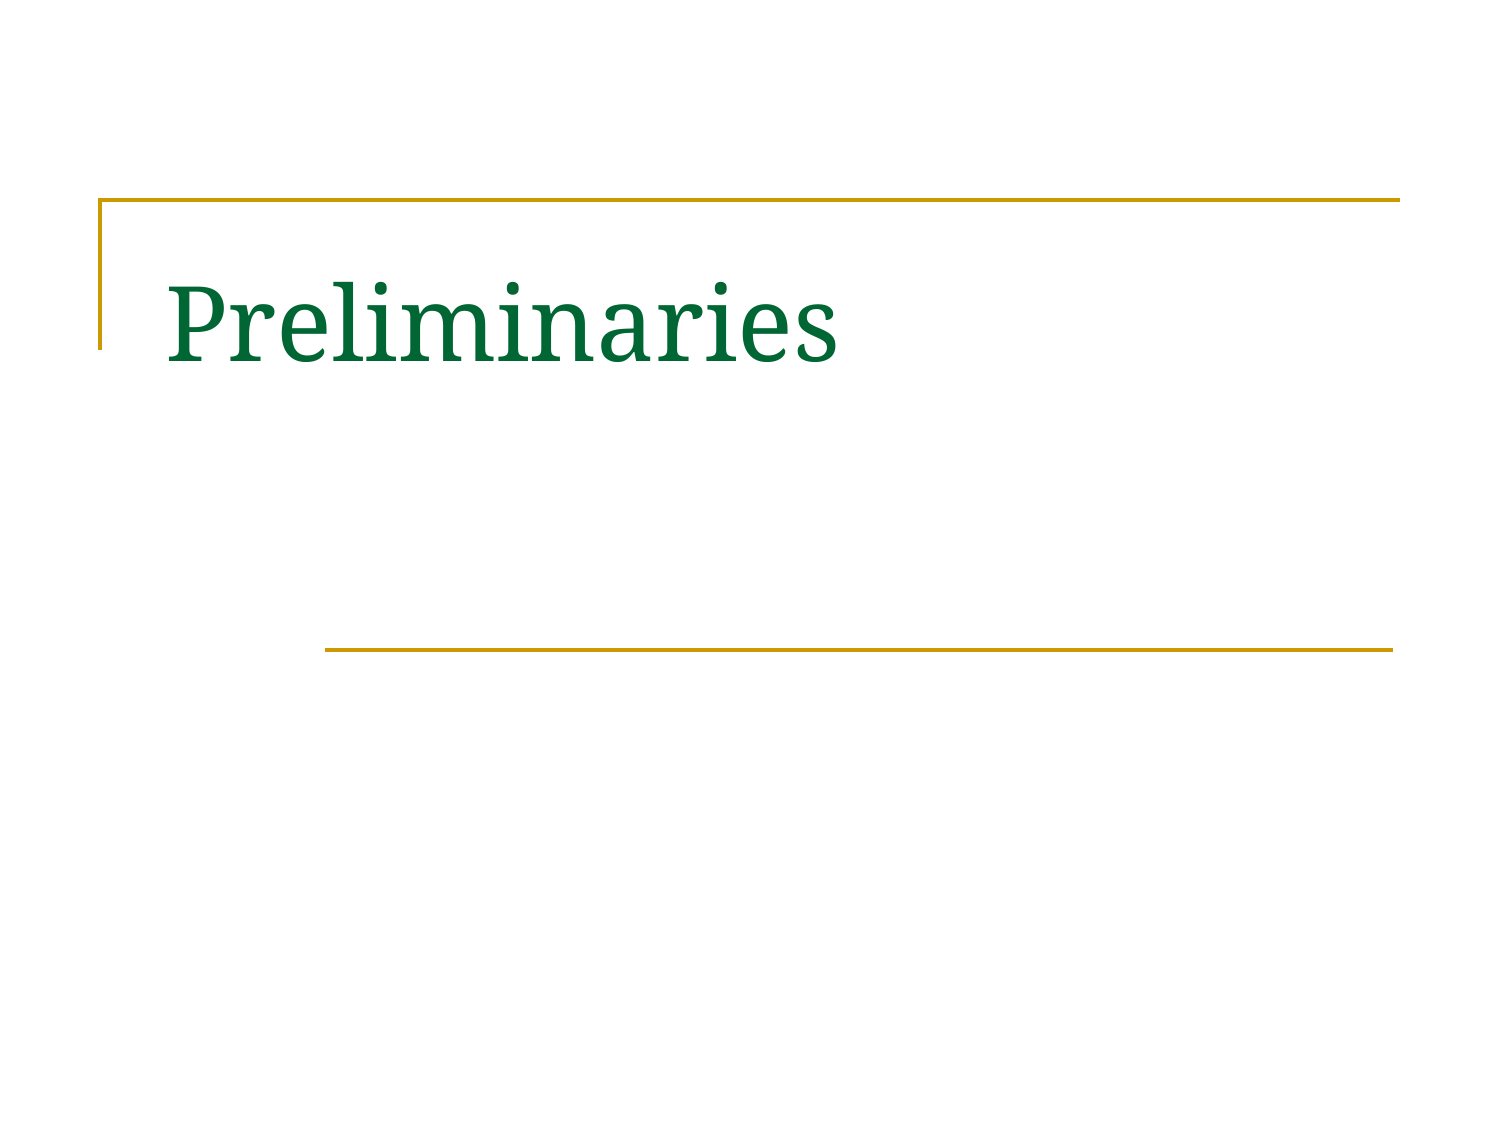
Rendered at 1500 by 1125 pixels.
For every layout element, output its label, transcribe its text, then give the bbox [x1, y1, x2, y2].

title Preliminaries [150, 249, 1401, 538]
